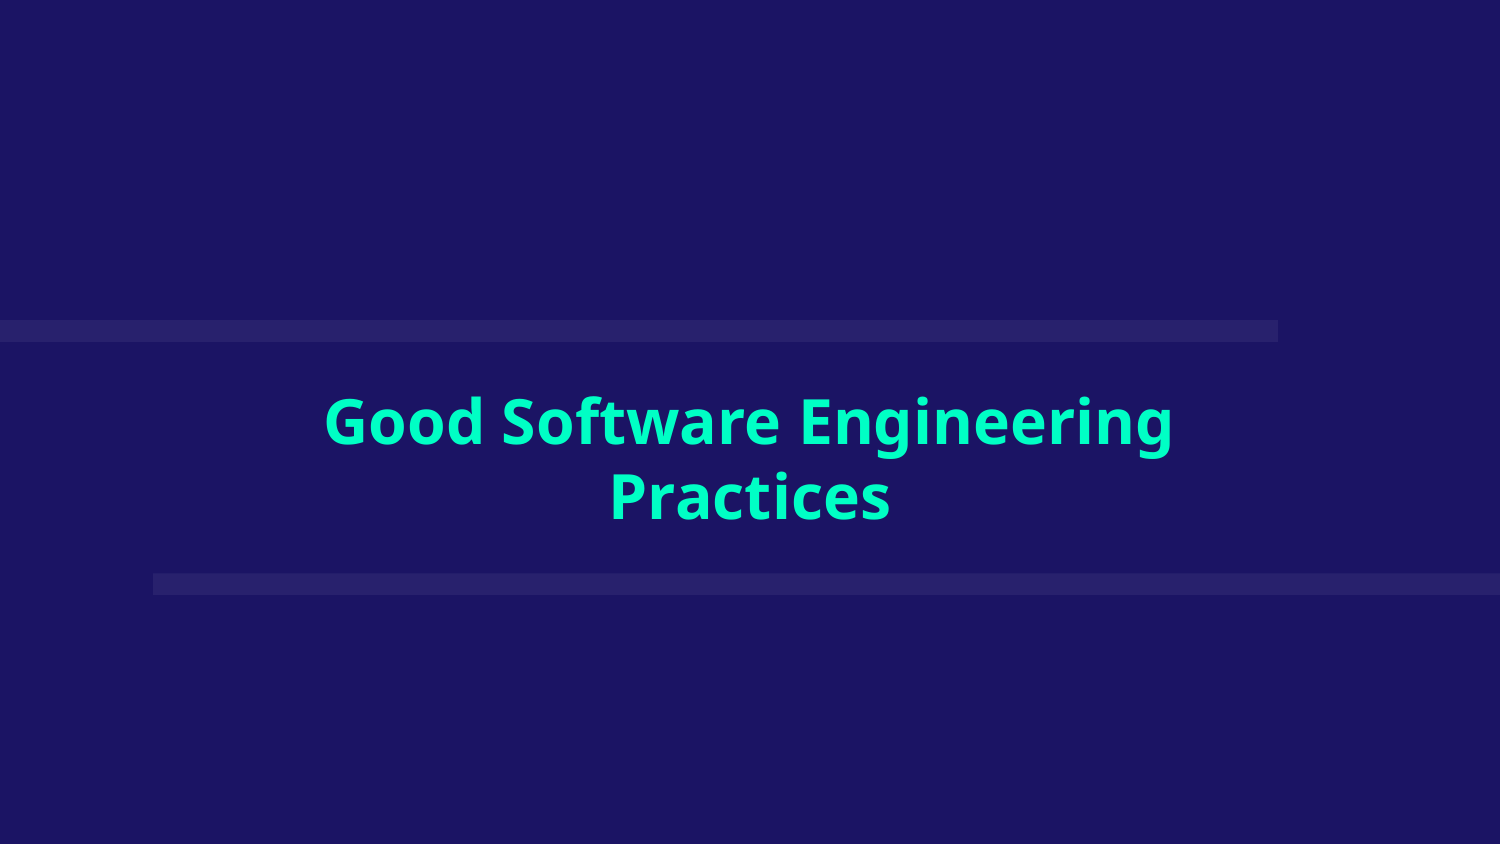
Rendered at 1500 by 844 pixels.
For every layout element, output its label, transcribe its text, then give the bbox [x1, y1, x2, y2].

title Good Software Engineering Practices [209, 367, 1291, 477]
